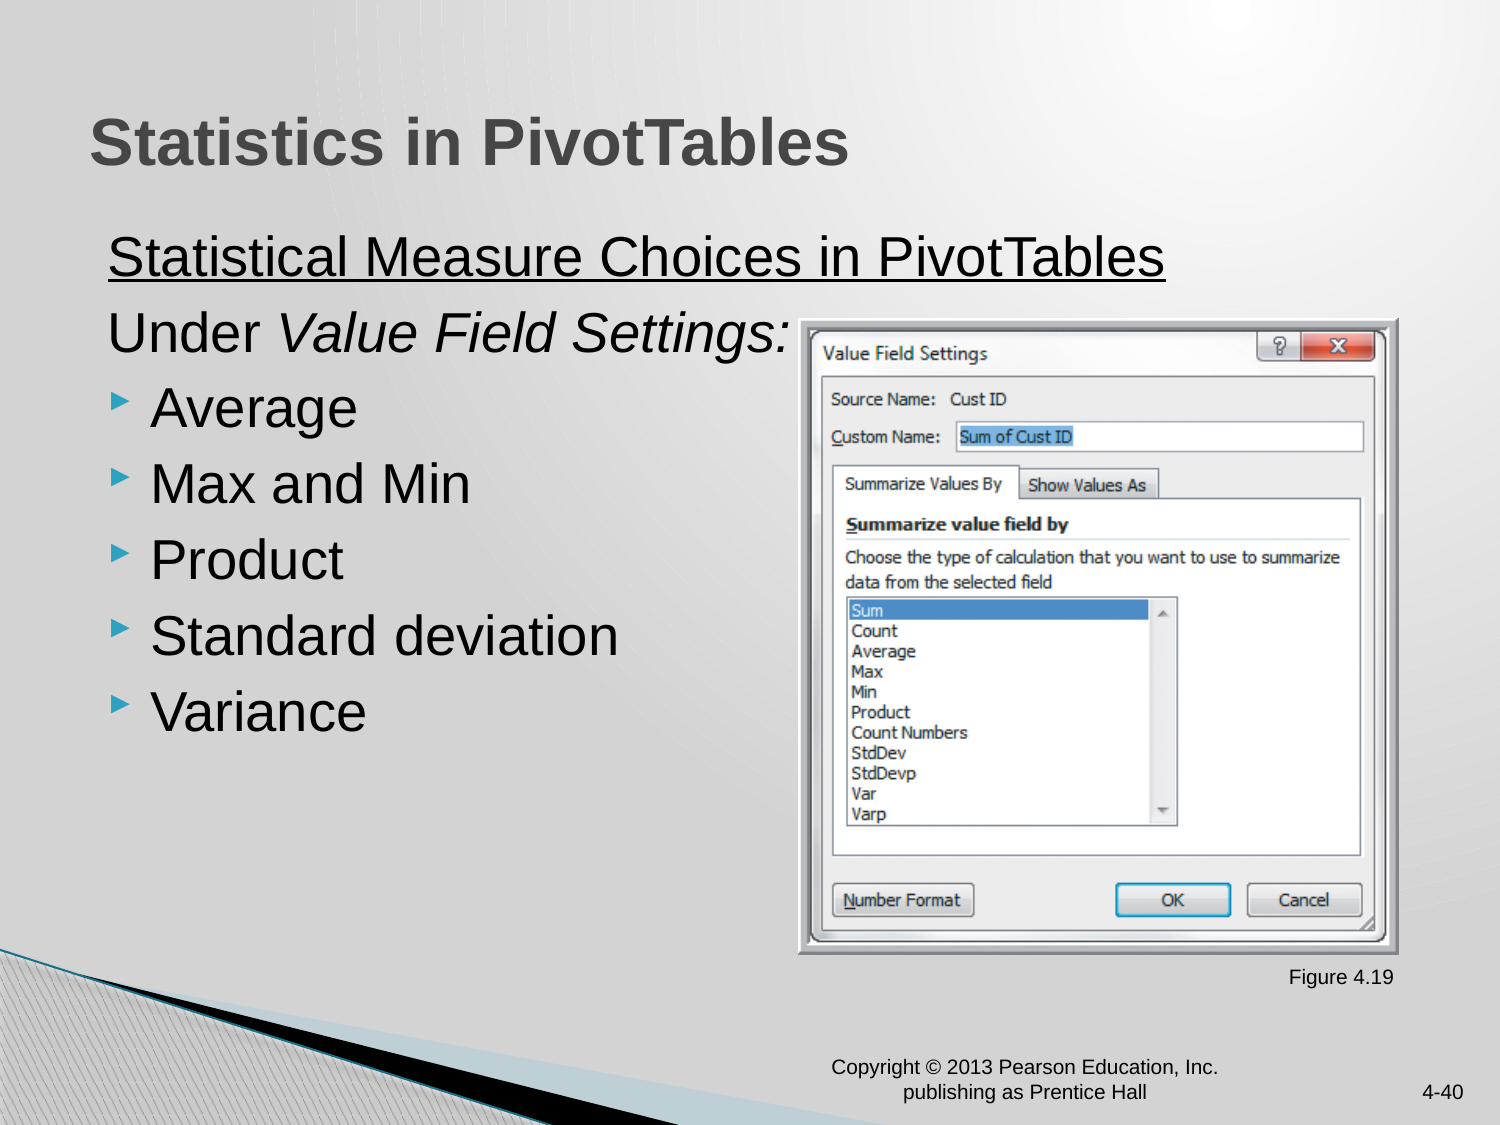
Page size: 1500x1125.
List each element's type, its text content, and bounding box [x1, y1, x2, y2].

text_box Figure 4.19 [1274, 956, 1409, 996]
slide_number 4-40 [1362, 1051, 1479, 1112]
list Statistical Measure Choices in PivotTables Under Value Field Settings: Average Max and Min Product Standard deviation Variance [74, 212, 1426, 956]
title Statistics in PivotTables [75, 45, 1425, 212]
picture [798, 318, 1399, 955]
footer Copyright © 2013 Pearson Education, Inc. publishing as Prentice Hall [812, 1051, 1238, 1112]
